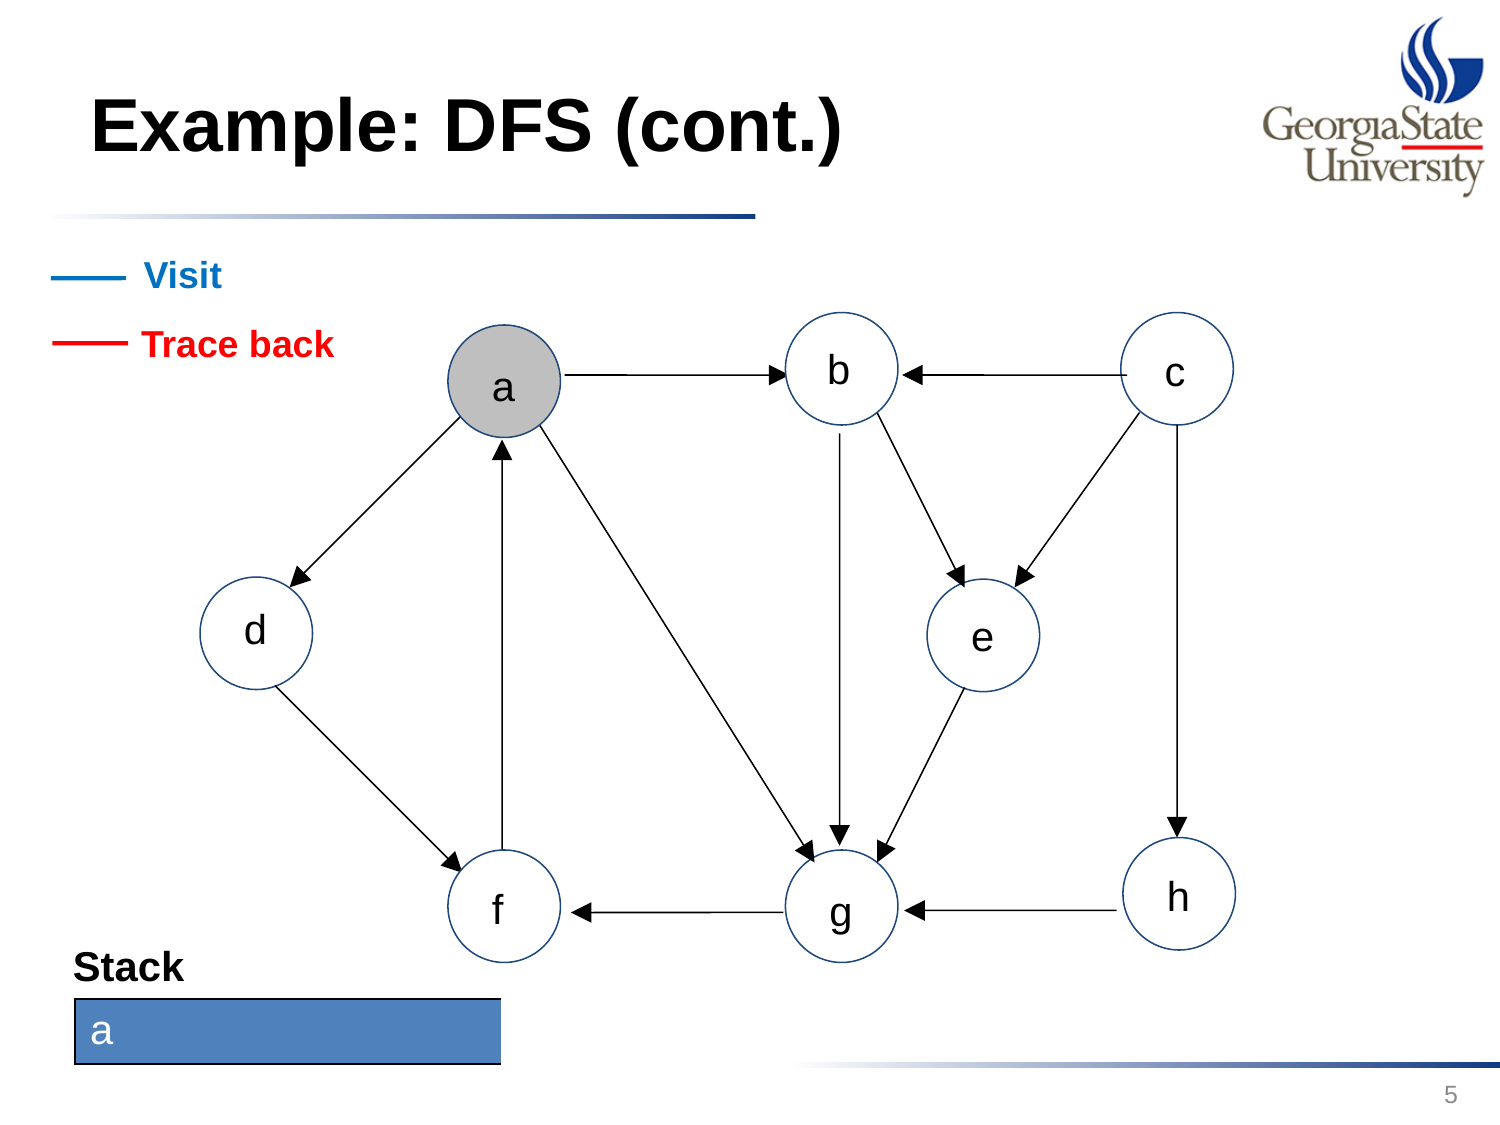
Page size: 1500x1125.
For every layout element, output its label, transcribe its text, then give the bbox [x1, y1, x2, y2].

title Example: DFS (cont.) [75, 27, 1234, 215]
text_box Stack [58, 932, 200, 997]
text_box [199, 312, 1236, 963]
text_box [50, 243, 353, 374]
slide_number 5 [1123, 1064, 1474, 1124]
table_header a [76, 1000, 501, 1063]
picture [1247, 0, 1500, 216]
